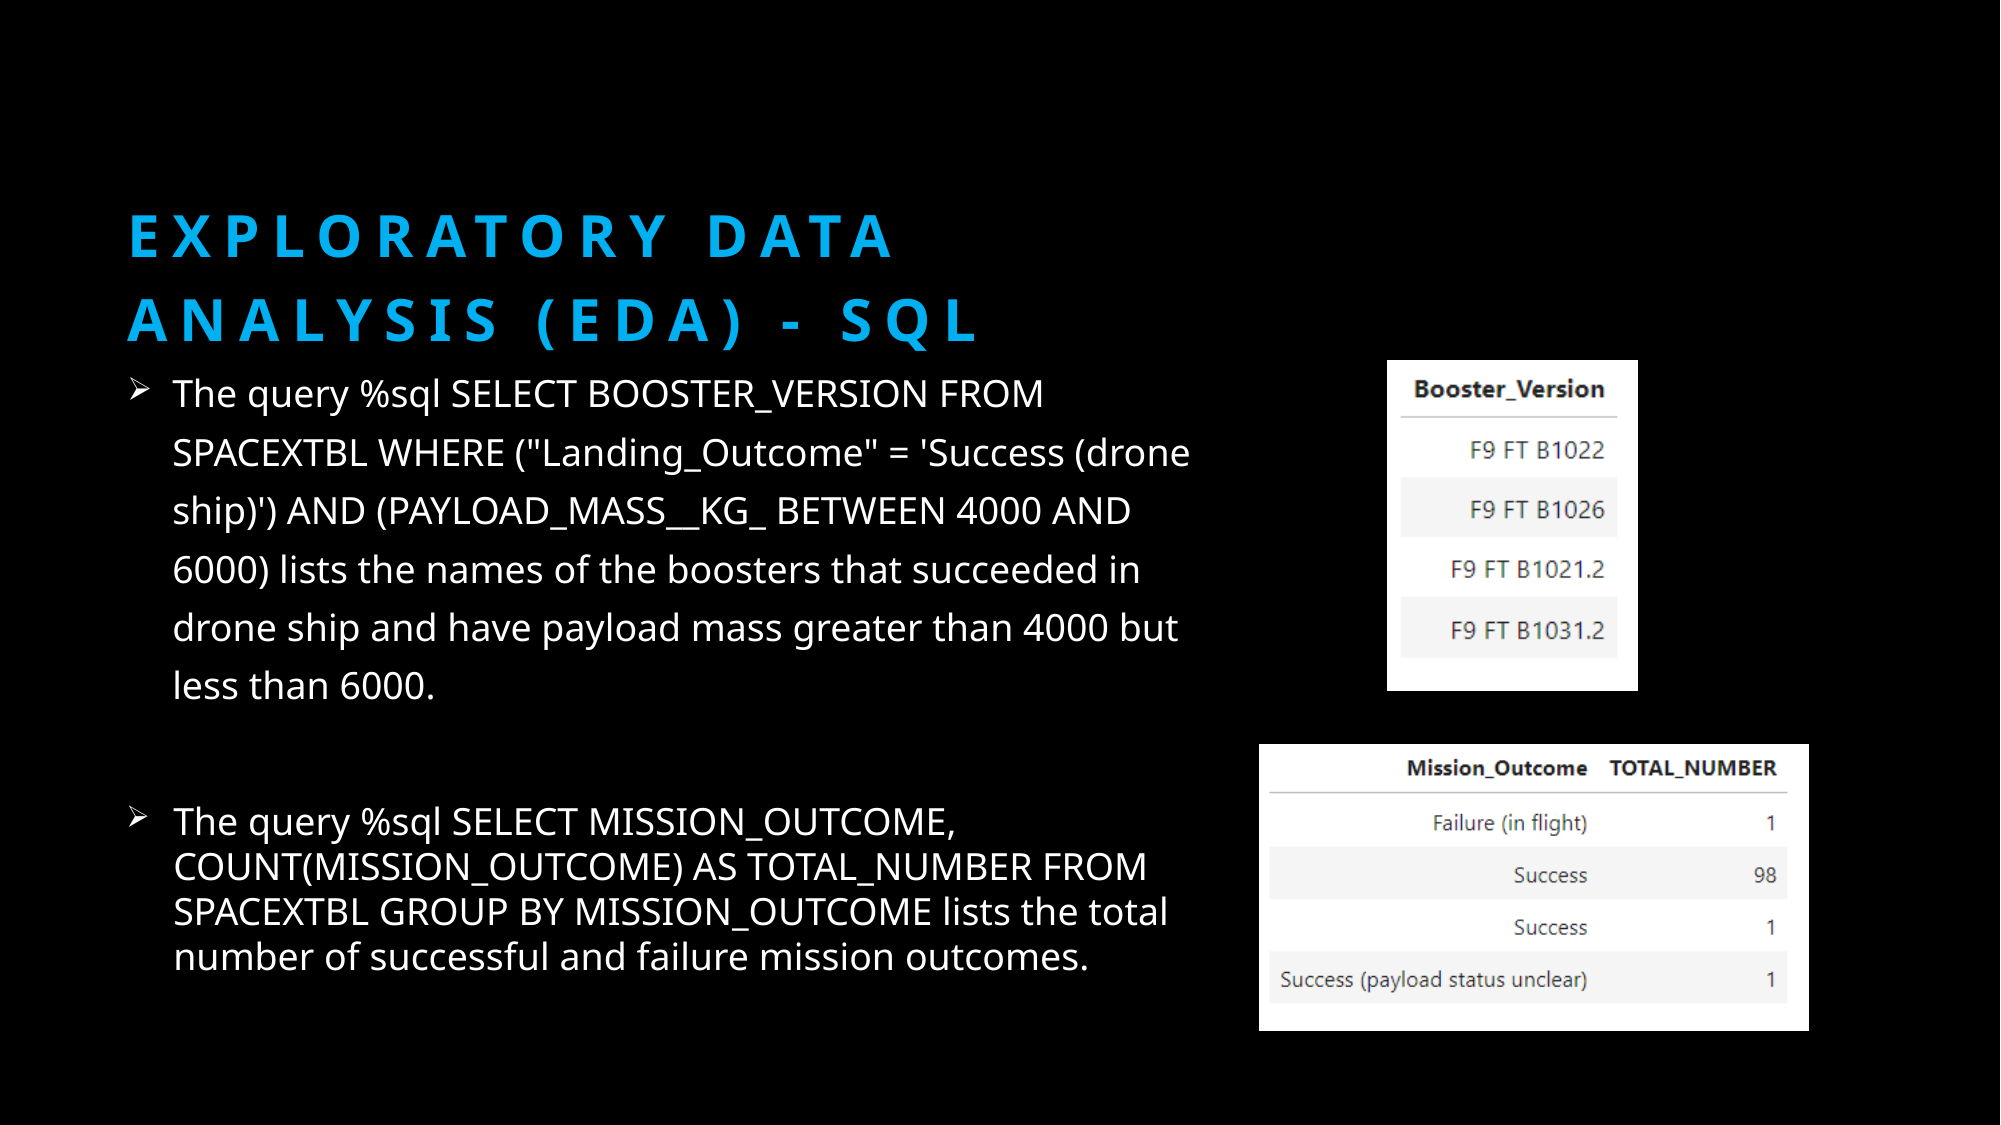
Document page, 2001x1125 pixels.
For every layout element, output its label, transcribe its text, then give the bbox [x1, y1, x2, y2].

title EXPLORATORY DATA ANALYSIS (EDA) - SQL [112, 112, 1513, 361]
text_box The query %sql SELECT MISSION_OUTCOME, COUNT(MISSION_OUTCOME) AS TOTAL_NUMBER FROM SPACEXTBL GROUP BY MISSION_OUTCOME lists the total number of successful and failure mission outcomes. [111, 762, 1238, 1014]
list The query %sql SELECT BOOSTER_VERSION FROM SPACEXTBL WHERE ("Landing_Outcome" = 'Success (drone ship)') AND (PAYLOAD_MASS__KG_ BETWEEN 4000 AND 6000) lists the names of the boosters that succeeded in drone ship and have payload mass greater than 4000 but less than 6000. [112, 362, 1237, 702]
picture [1259, 744, 1809, 1031]
picture [1387, 360, 1638, 691]
